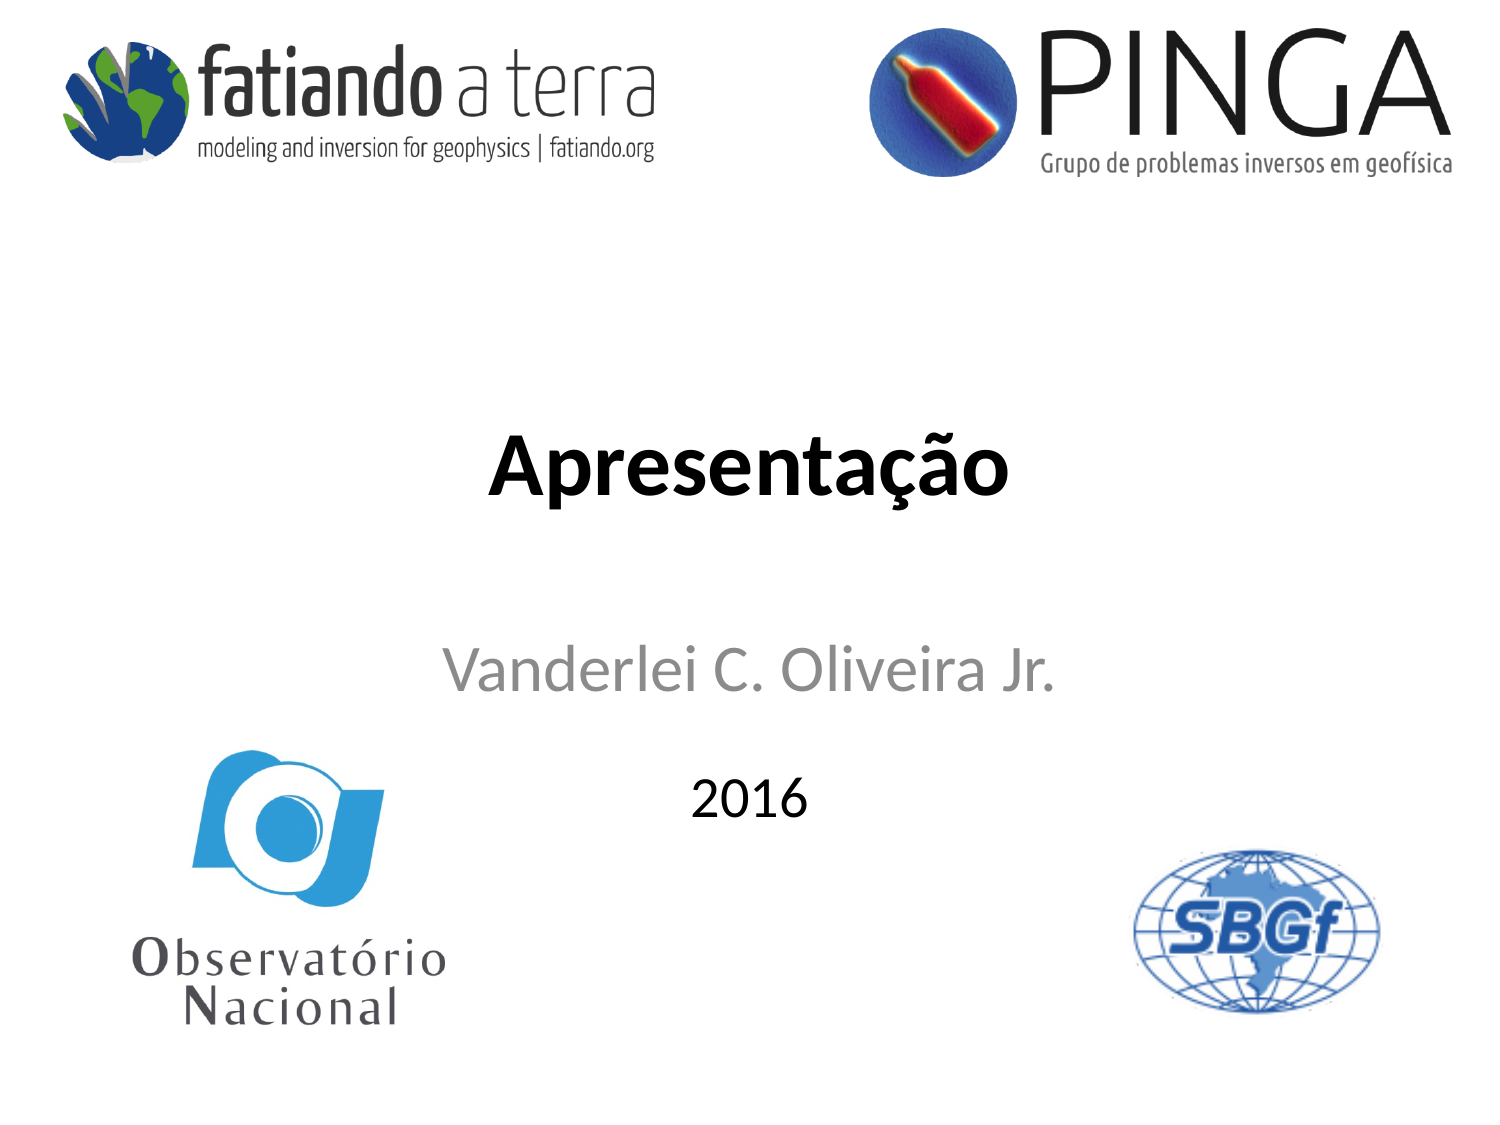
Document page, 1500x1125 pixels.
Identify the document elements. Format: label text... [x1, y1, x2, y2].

picture [1127, 845, 1385, 1020]
picture [867, 28, 1459, 177]
picture [62, 42, 655, 163]
title Apresentação [112, 338, 1388, 580]
picture [100, 739, 470, 1055]
text_box 2016 [649, 751, 851, 837]
subtitle Vanderlei C. Oliveira Jr. [225, 617, 1275, 905]
